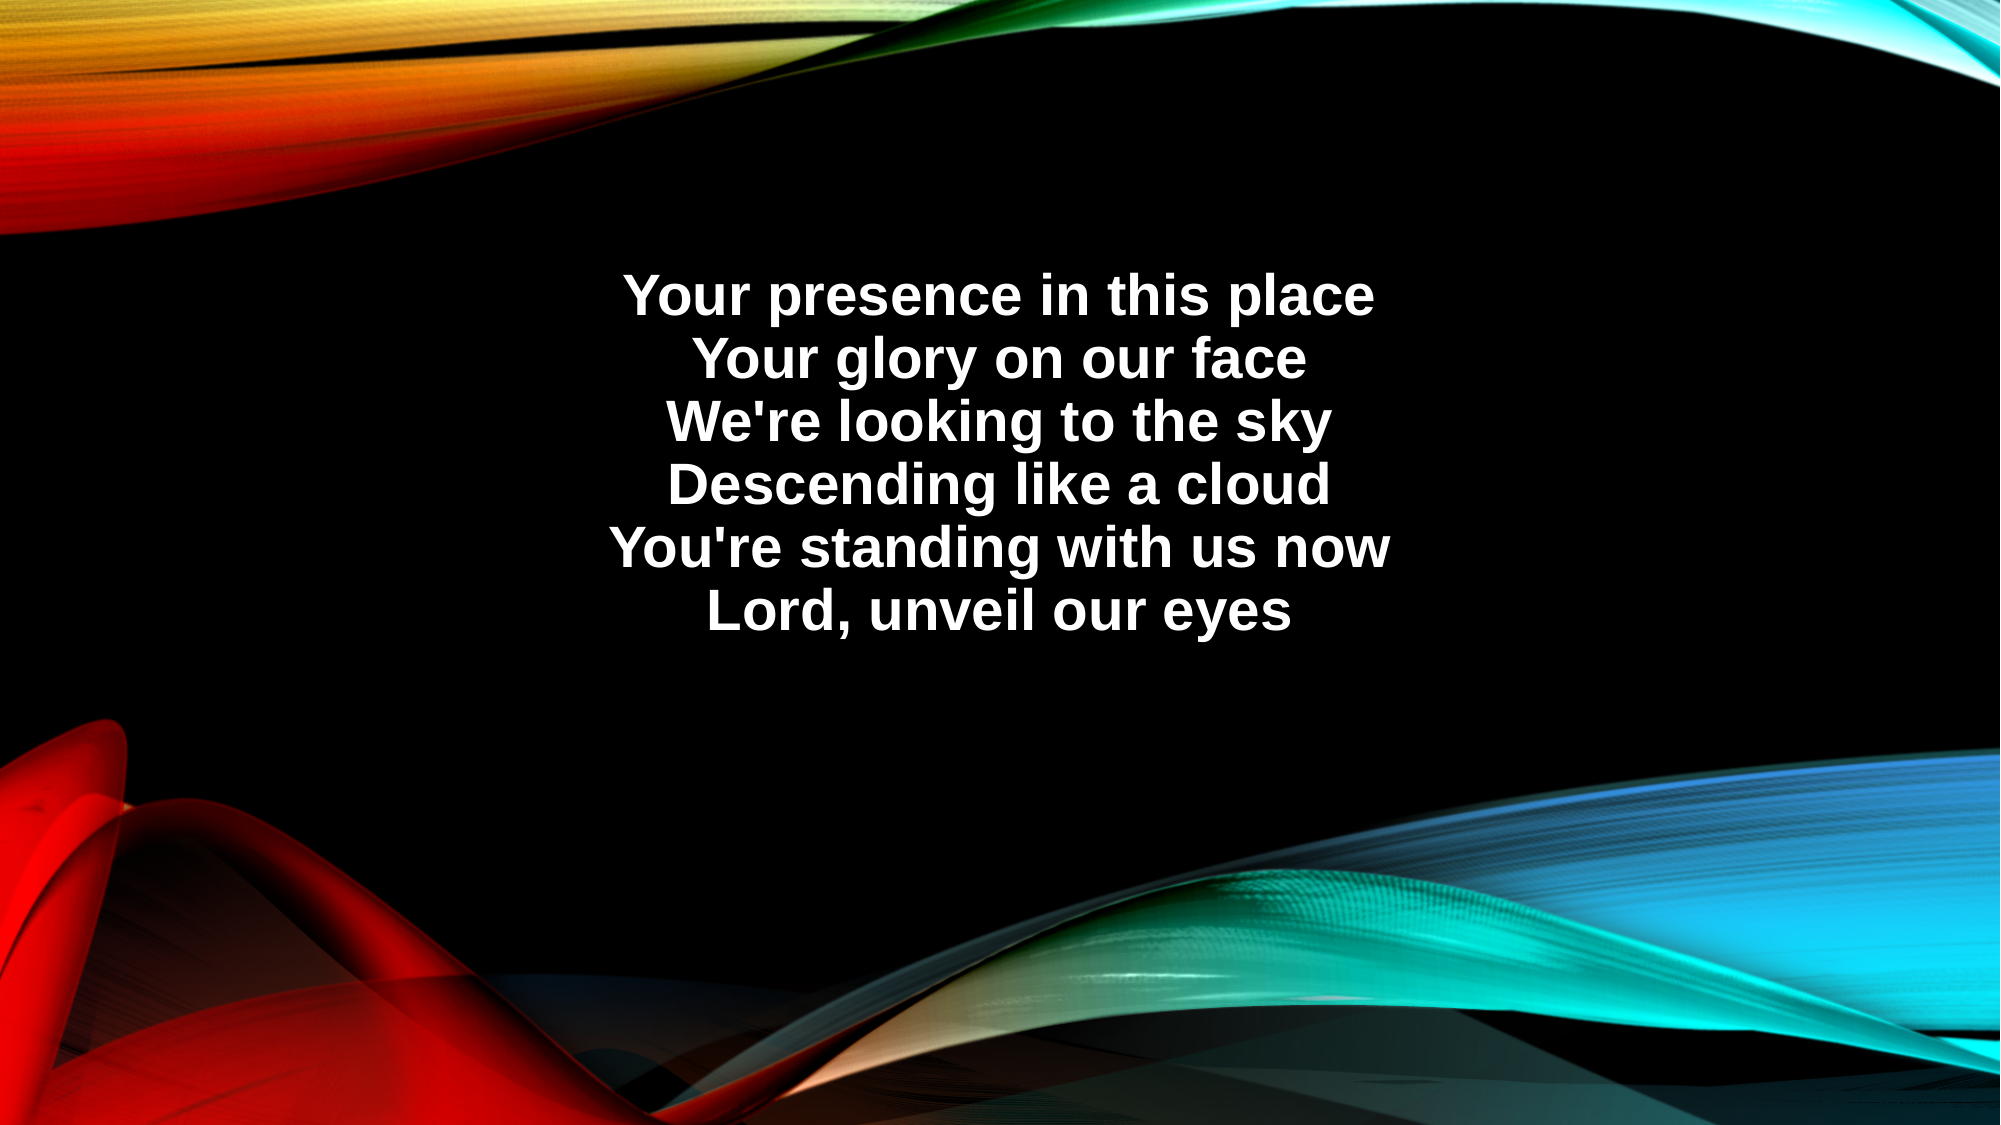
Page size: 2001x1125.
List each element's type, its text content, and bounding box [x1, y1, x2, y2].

subtitle Your presence in this place Your glory on our face We're looking to the sky Descending like a cloud You're standing with us now Lord, unveil our eyes [0, 0, 2000, 1125]
